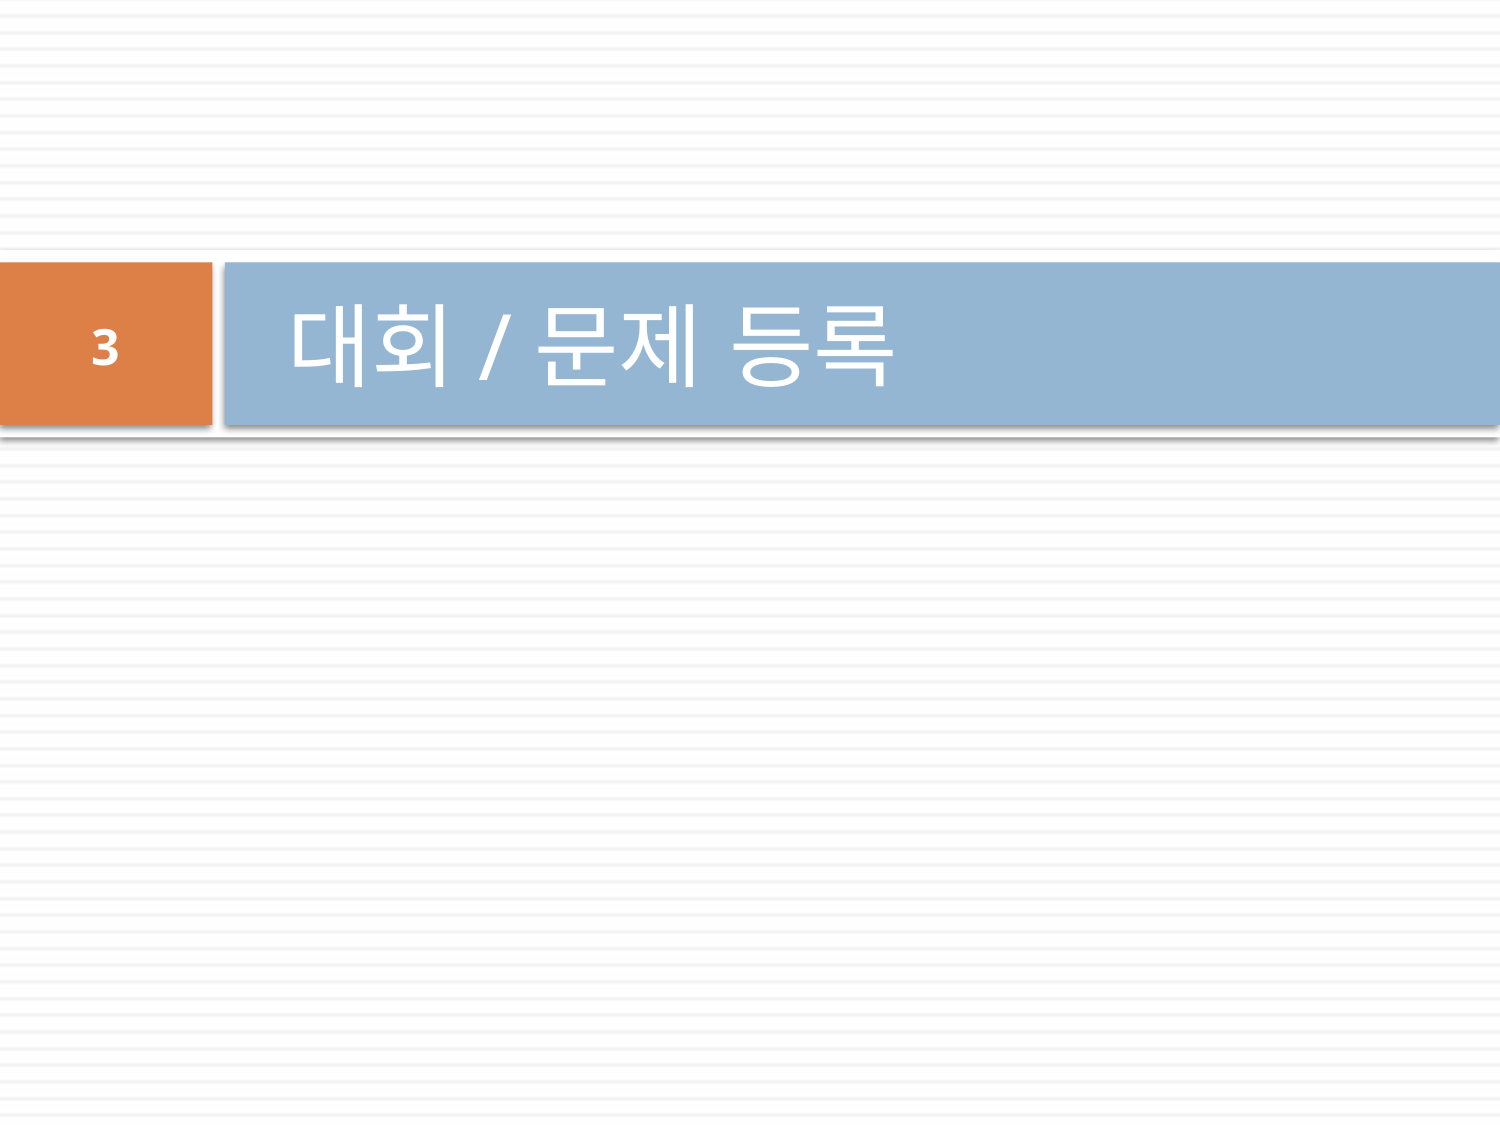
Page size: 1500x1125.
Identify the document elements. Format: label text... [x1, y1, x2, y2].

slide_number 3 [0, 287, 213, 403]
title 대회/문제 등록 [225, 262, 1475, 425]
